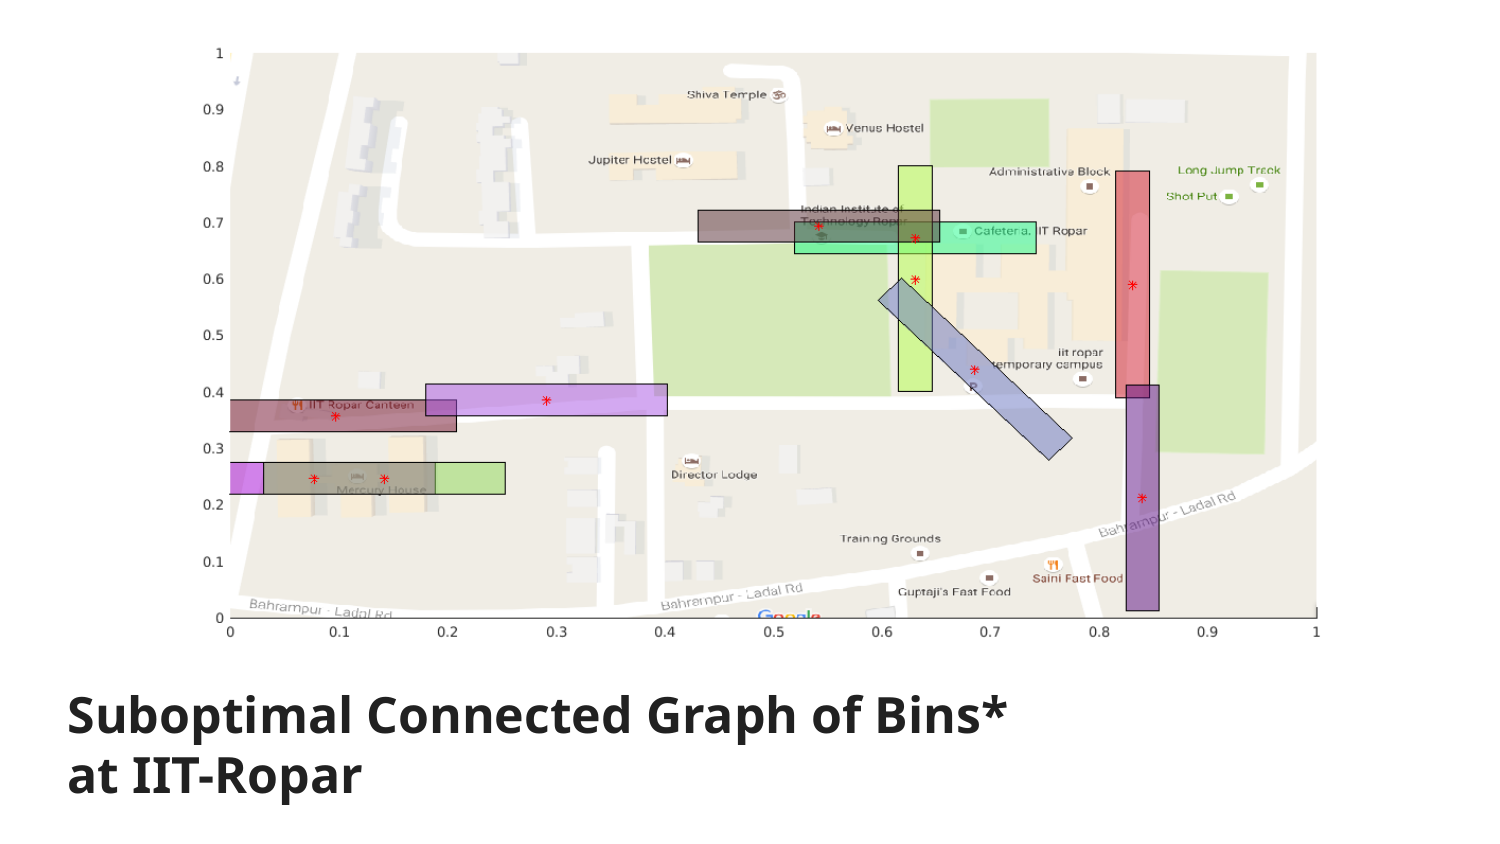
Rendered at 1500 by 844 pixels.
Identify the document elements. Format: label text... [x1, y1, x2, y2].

list Suboptimal Connected Graph of Bins* at IIT-Ropar [52, 703, 1037, 793]
picture [48, 0, 1451, 695]
